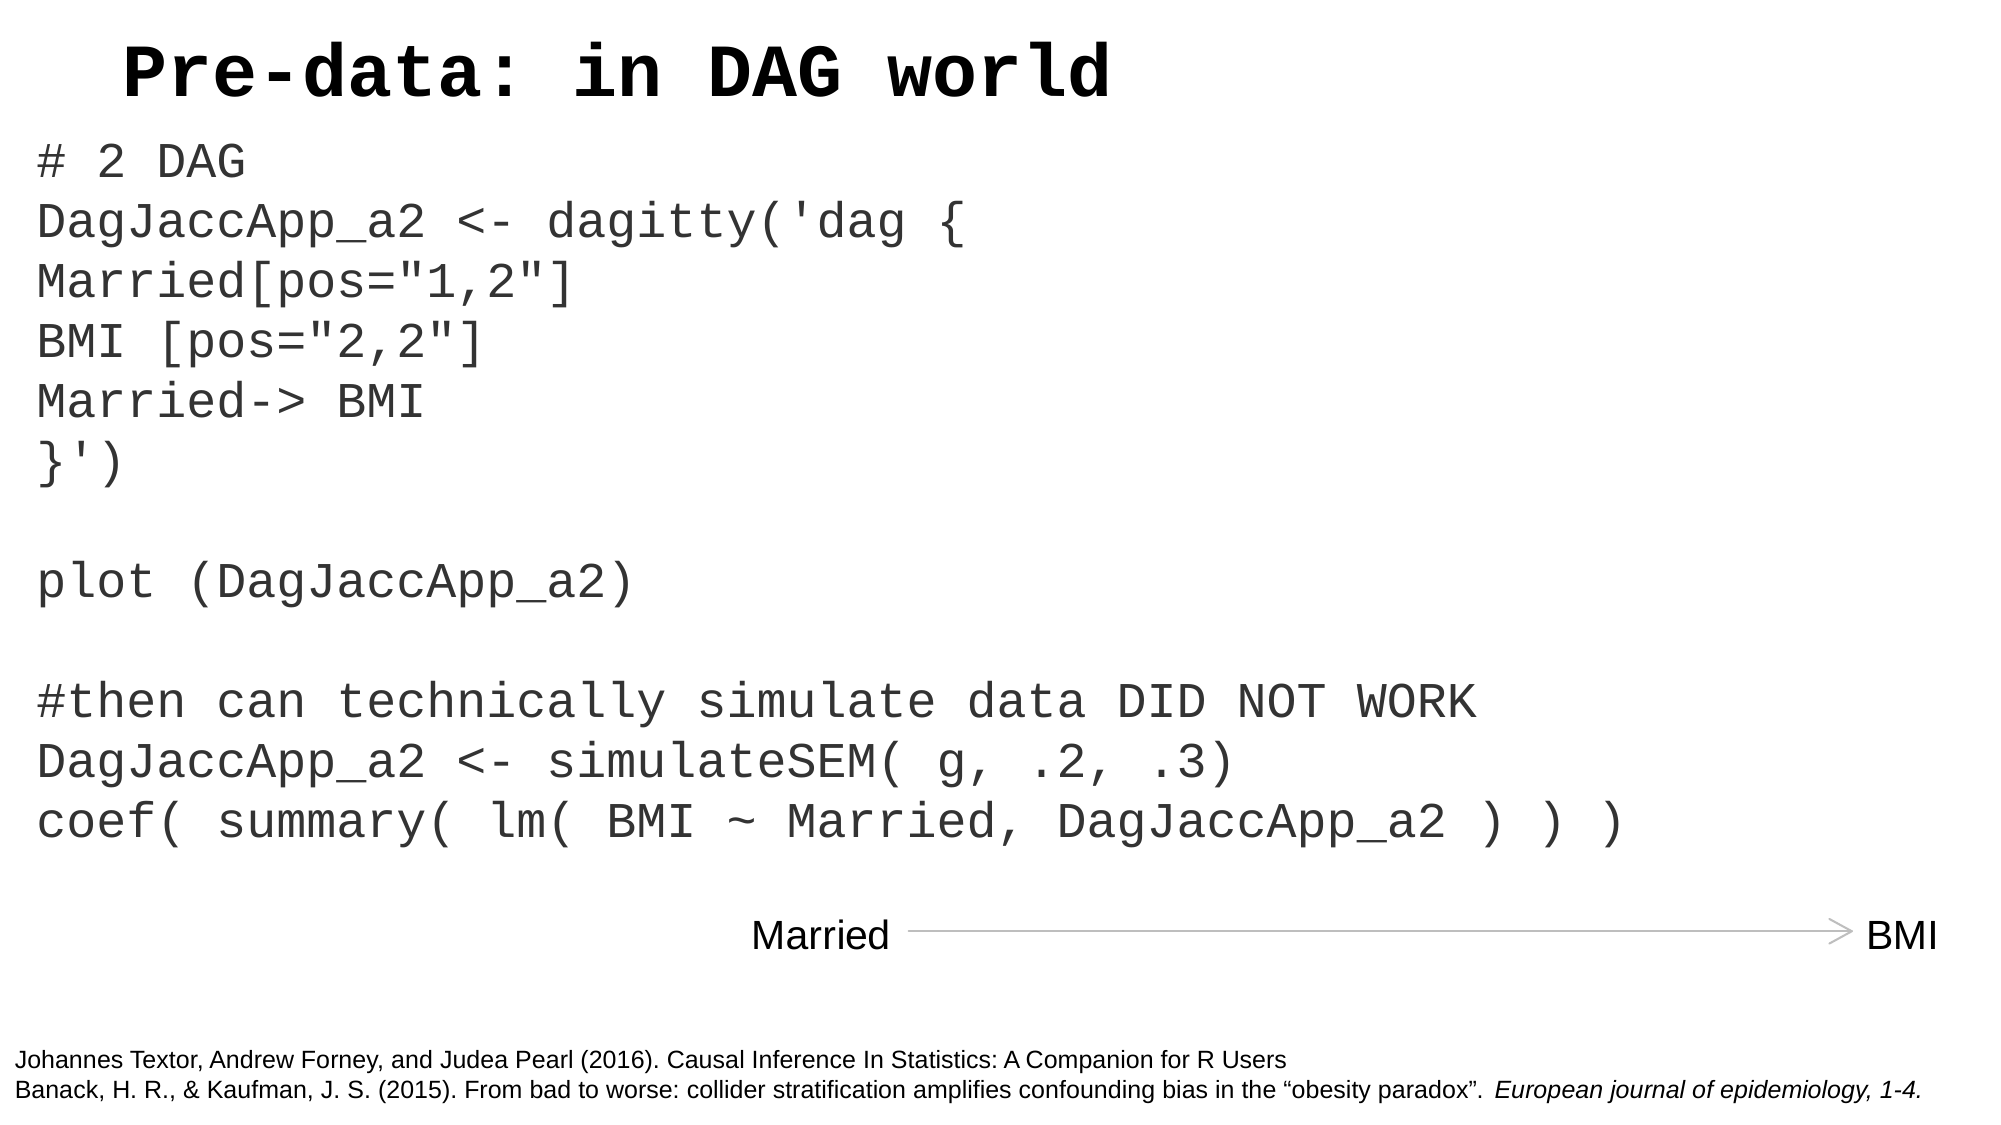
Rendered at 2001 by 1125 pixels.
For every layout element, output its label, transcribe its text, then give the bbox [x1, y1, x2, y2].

text_box # 2 DAG DagJaccApp_a2 <- dagitty('dag { Married[pos="1,2"] BMI [pos="2,2"] Married-> BMI }') plot (DagJaccApp_a2) #then can technically simulate data DID NOT WORK DagJaccApp_a2 <- simulateSEM( g, .2, .3) coef( summary( lm( BMI ~ Married, DagJaccApp_a2 ) ) ) [21, 120, 1796, 915]
picture [714, 826, 2000, 1024]
text_box Johannes Textor, Andrew Forney, and Judea Pearl (2016). Causal Inference In Statistics: A Companion for R Users Banack, H. R., & Kaufman, J. S. (2015). From bad to worse: collider stratification amplifies confounding bias in the “obesity paradox”. European journal of epidemiology, 1-4. [0, 1035, 1994, 1111]
title Pre-data: in DAG world [107, 24, 1906, 121]
